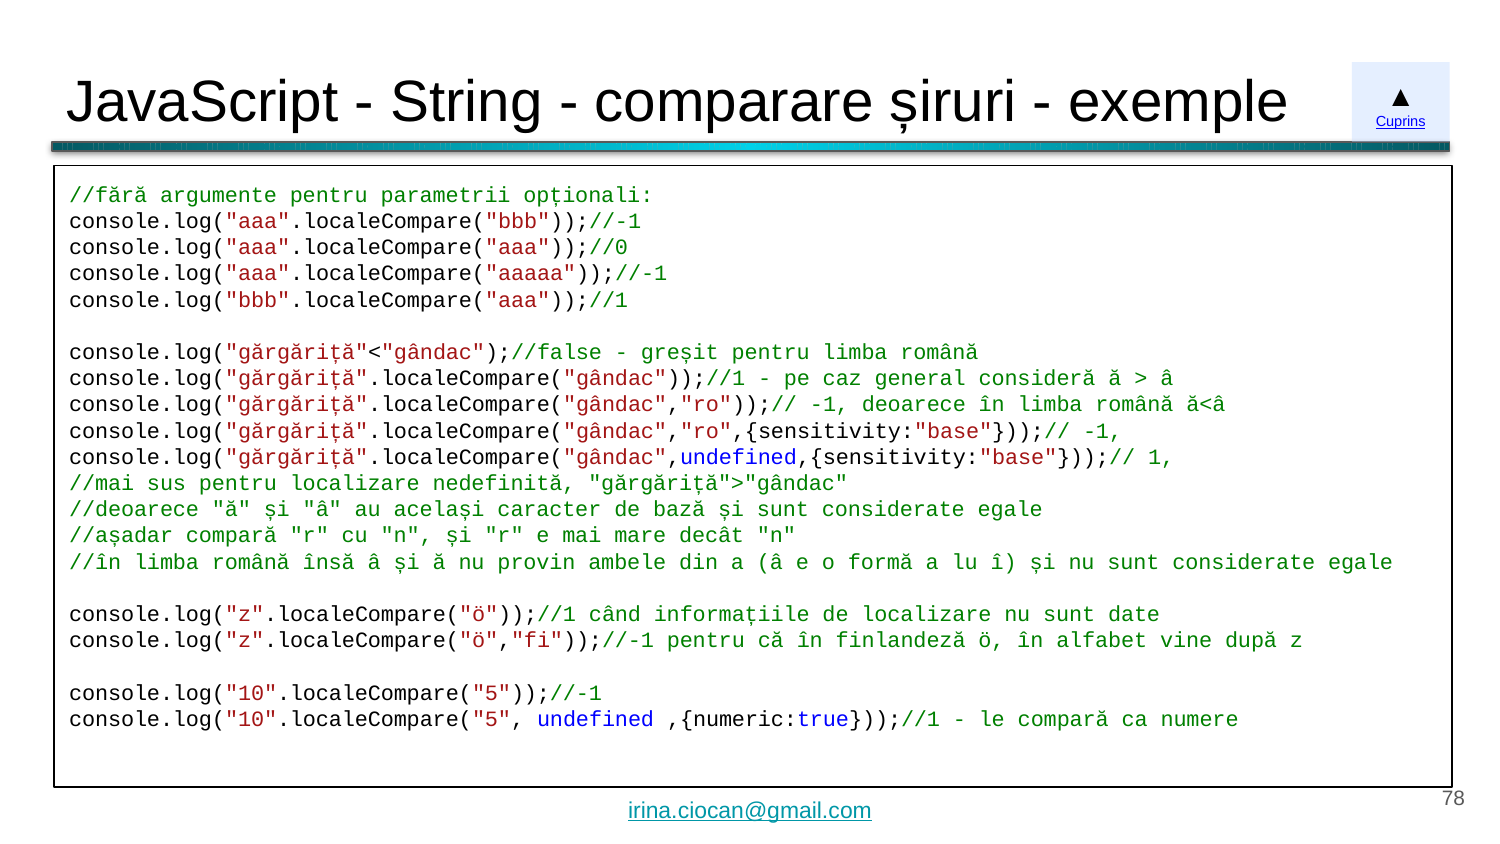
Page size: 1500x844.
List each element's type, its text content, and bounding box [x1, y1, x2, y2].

text_box [51, 702, 864, 808]
text_box //fără argumente pentru parametrii opționali: console.log("aaa".localeCompare("bbb"));//-1 console.log("aaa".localeCompare("aaa"));//0 console.log("aaa".localeCompare("aaaaa"));//-1 console.log("bbb".localeCompare("aaa"));//1 console.log("gărgăriță"<"gândac");//false - greșit pentru limba română console.log("gărgăriță".localeCompare("gândac"));//1 - pe caz general consideră ă > â console.log("gărgăriță".localeCompare("gândac","ro"));// -1, deoarece în limba română ă<â console.log("gărgăriță".localeCompare("gândac","ro",{sensitivity:"base"}));// -1, console.log("gărgăriță".localeCompare("gândac",undefined,{sensitivity:"base"}));// 1, //mai sus pentru localizare nedefinită, "gărgăriță">"gândac" //deoarece "ă" și "â" au același caracter de bază și sunt considerate egale //așadar compară "r" cu "n", și "r" e mai mare decât "n" //în limba română însă â și ă nu provin ambele din a (â e o formă a lu î) și nu sunt considerate egale console.log("z".localeCompare("ö"));//1 când informațiile de localizare nu sunt date console.log("z".localeCompare("ö","fi"));//-1 pentru că în finlandeză ö, în alfabet vine după z console.log("10".localeCompare("5"));//-1 console.log("10".localeCompare("5", undefined ,{numeric:true}));//1 - le compară ca numere [54, 165, 1452, 787]
title JavaScript - String - comparare șiruri - exemple [51, 48, 1449, 139]
text_box ▲ Cuprins [1351, 62, 1450, 142]
slide_number ‹#› [1389, 764, 1480, 830]
text_box [51, 141, 1450, 151]
text_box irina.ciocan@gmail.com [613, 795, 889, 837]
